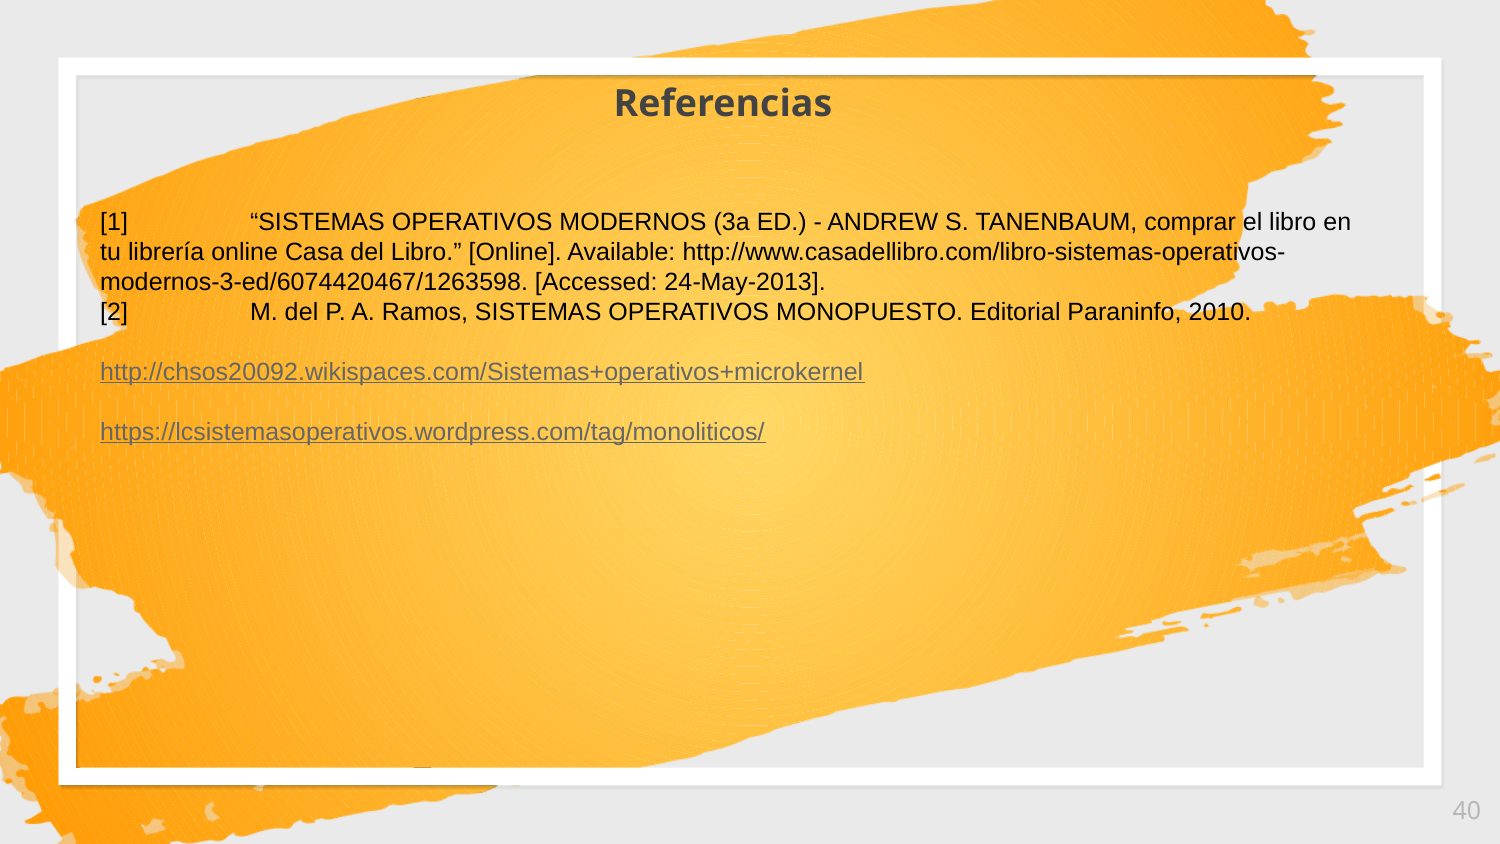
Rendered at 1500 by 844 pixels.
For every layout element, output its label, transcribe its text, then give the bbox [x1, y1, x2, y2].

slide_number 40 [1391, 779, 1482, 844]
text_box [1] “SISTEMAS OPERATIVOS MODERNOS (3a ED.) - ANDREW S. TANENBAUM, comprar el libro en tu librería online Casa del Libro.” [Online]. Available: http://www.casadellibro.com/libro-sistemas-operativos-modernos-3-ed/6074420467/1263598. [Accessed: 24-May-2013]. [2] M. del P. A. Ramos, SISTEMAS OPERATIVOS MONOPUESTO. Editorial Paraninfo, 2010. http://chsos20092.wikispaces.com/Sistemas+operativos+microkernel https://lcsistemasoperativos.wordpress.com/tag/monoliticos/ [100, 205, 1365, 410]
picture [0, 0, 1500, 844]
text_box Referencias [154, 79, 1292, 124]
